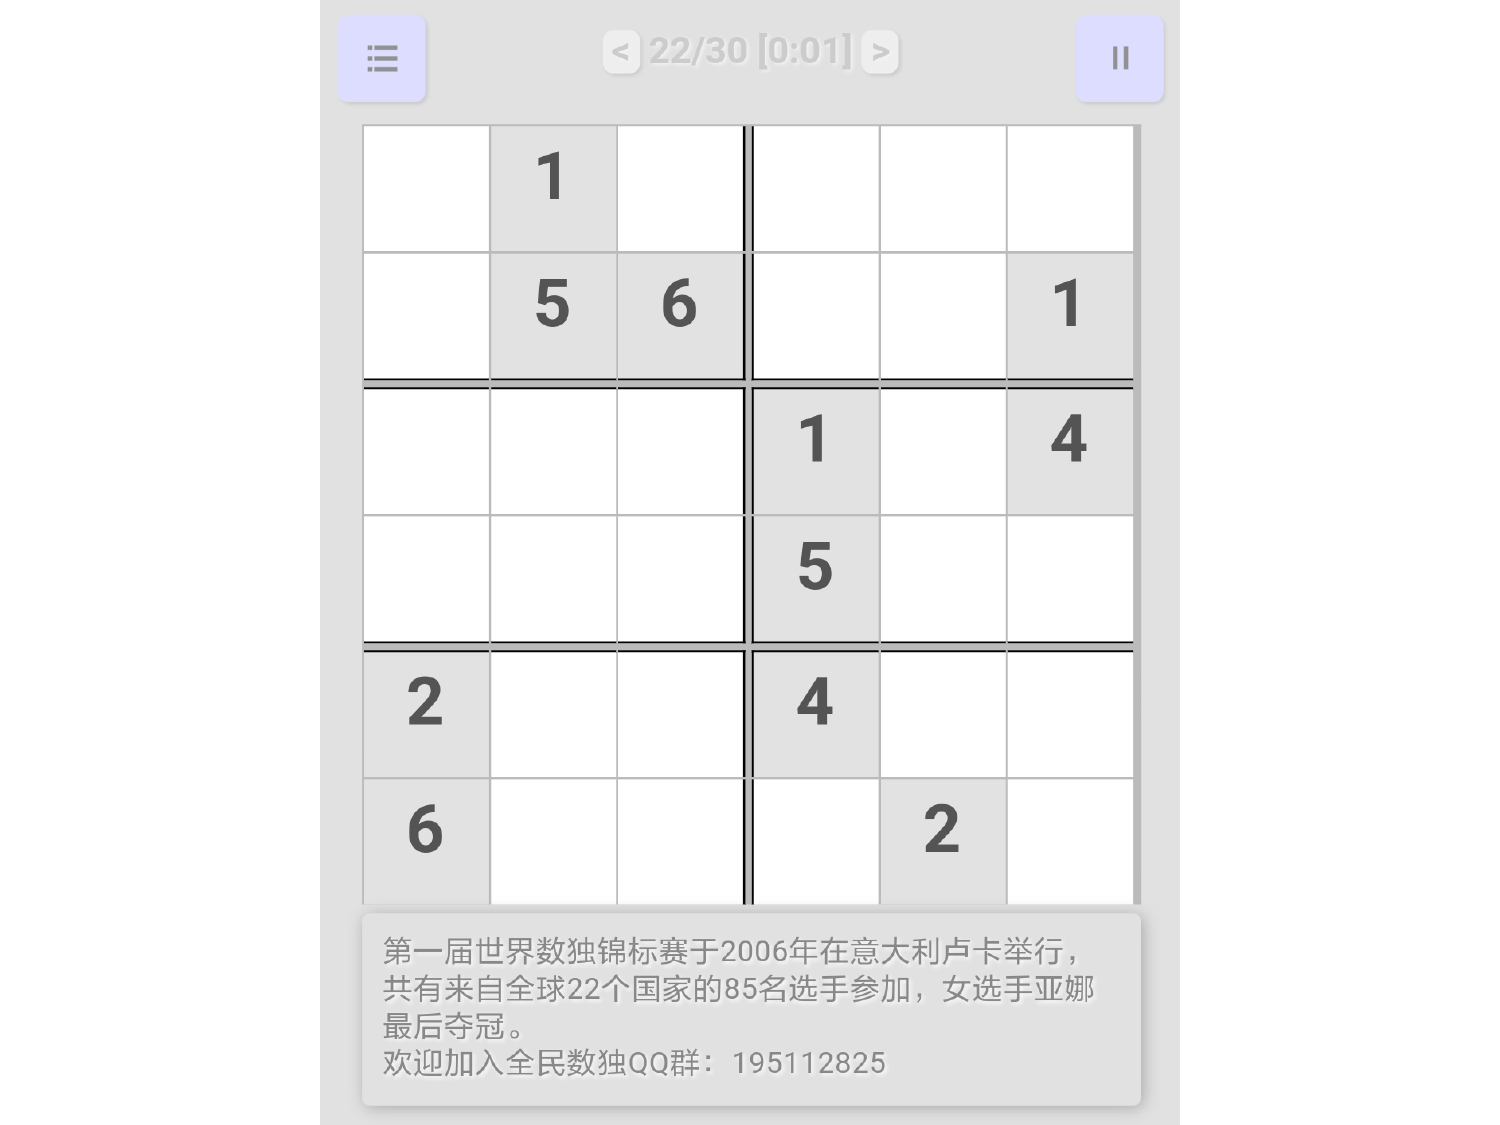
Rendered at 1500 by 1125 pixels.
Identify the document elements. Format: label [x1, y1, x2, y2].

picture [319, 0, 1181, 1125]
